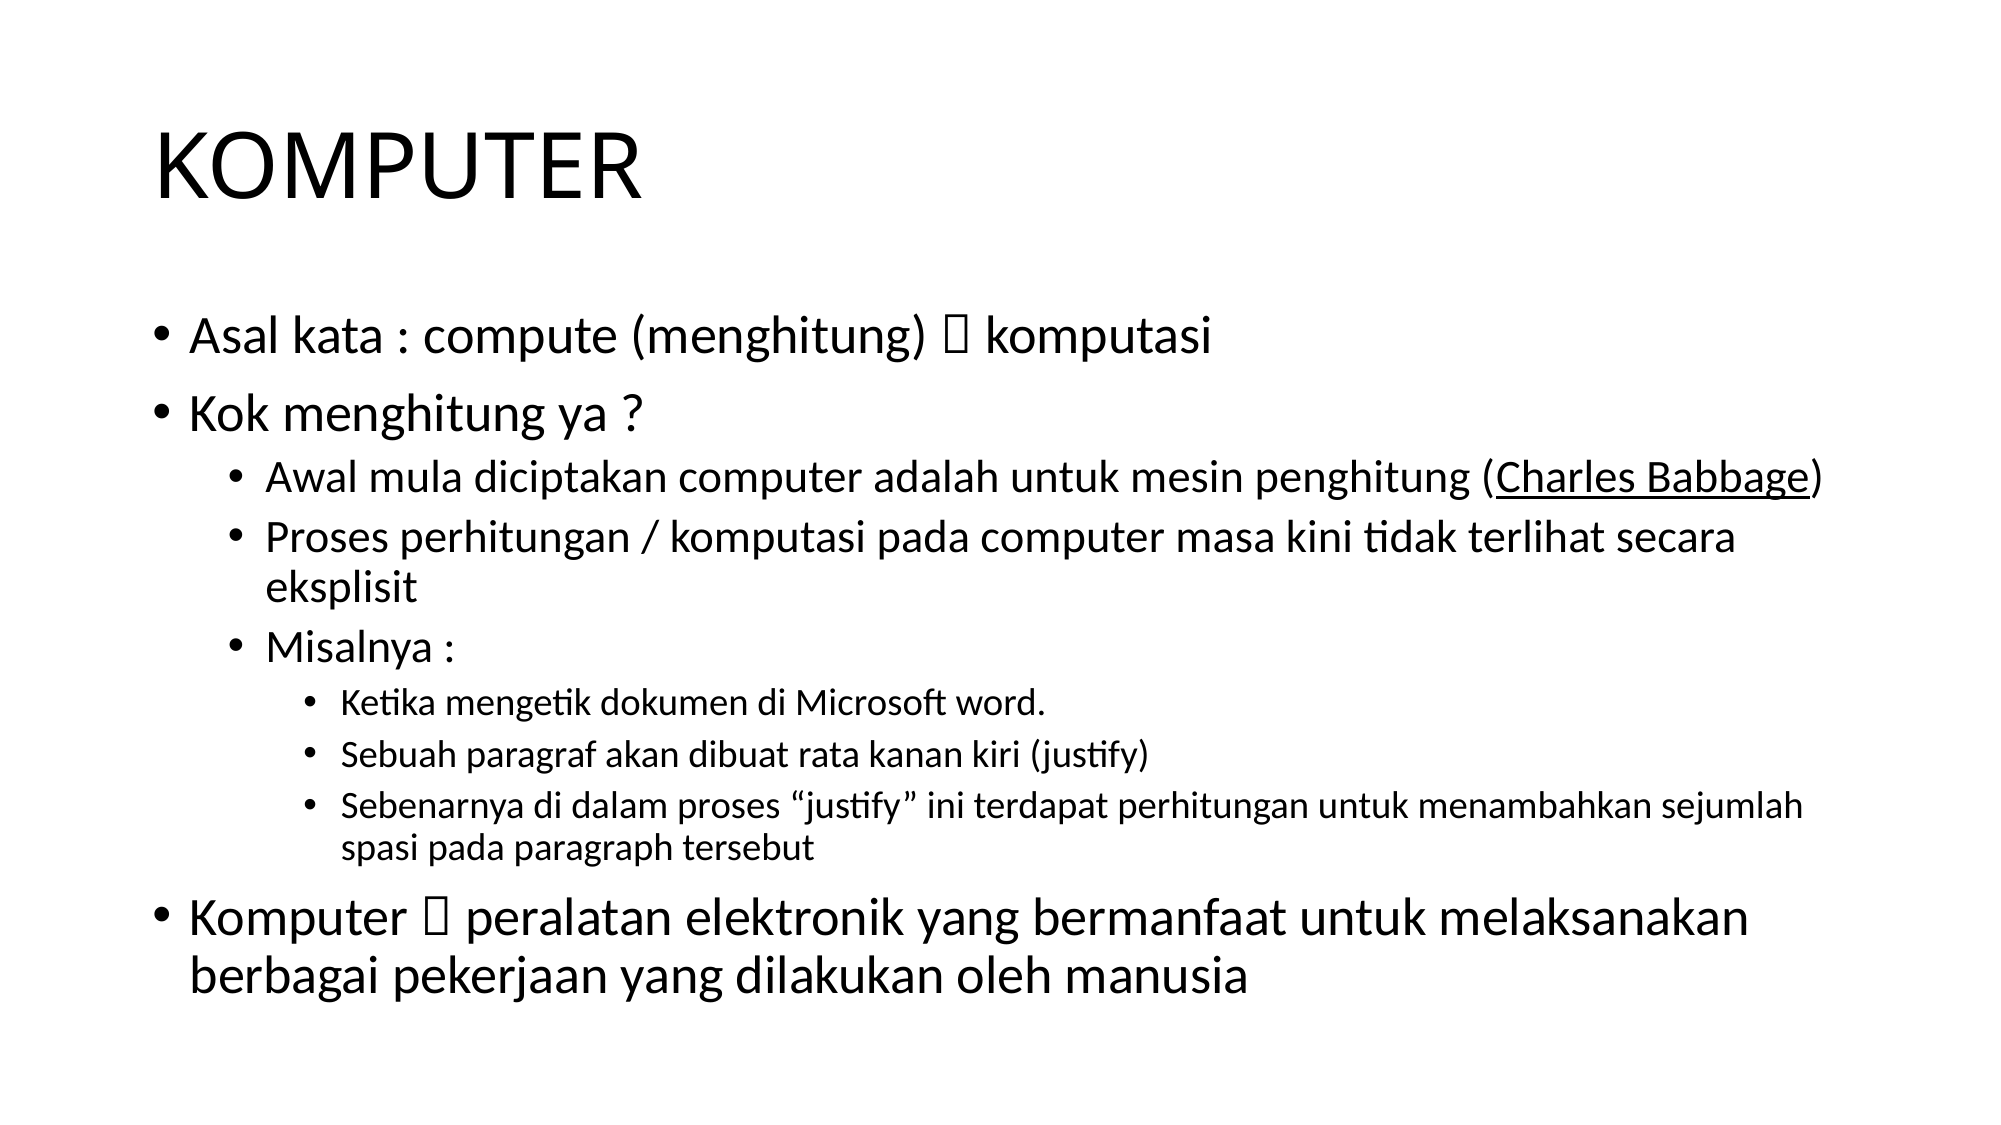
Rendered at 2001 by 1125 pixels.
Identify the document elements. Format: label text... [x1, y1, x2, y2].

list Asal kata : compute (menghitung)  komputasi Kok menghitung ya ? Awal mula diciptakan computer adalah untuk mesin penghitung (Charles Babbage) Proses perhitungan / komputasi pada computer masa kini tidak terlihat secara eksplisit Misalnya : Ketika mengetik dokumen di Microsoft word. Sebuah paragraf akan dibuat rata kanan kiri (justify) Sebenarnya di dalam proses “justify” ini terdapat perhitungan untuk menambahkan sejumlah spasi pada paragraph tersebut Komputer  peralatan elektronik yang bermanfaat untuk melaksanakan berbagai pekerjaan yang dilakukan oleh manusia [137, 299, 1863, 1014]
title KOMPUTER [137, 59, 1863, 278]
